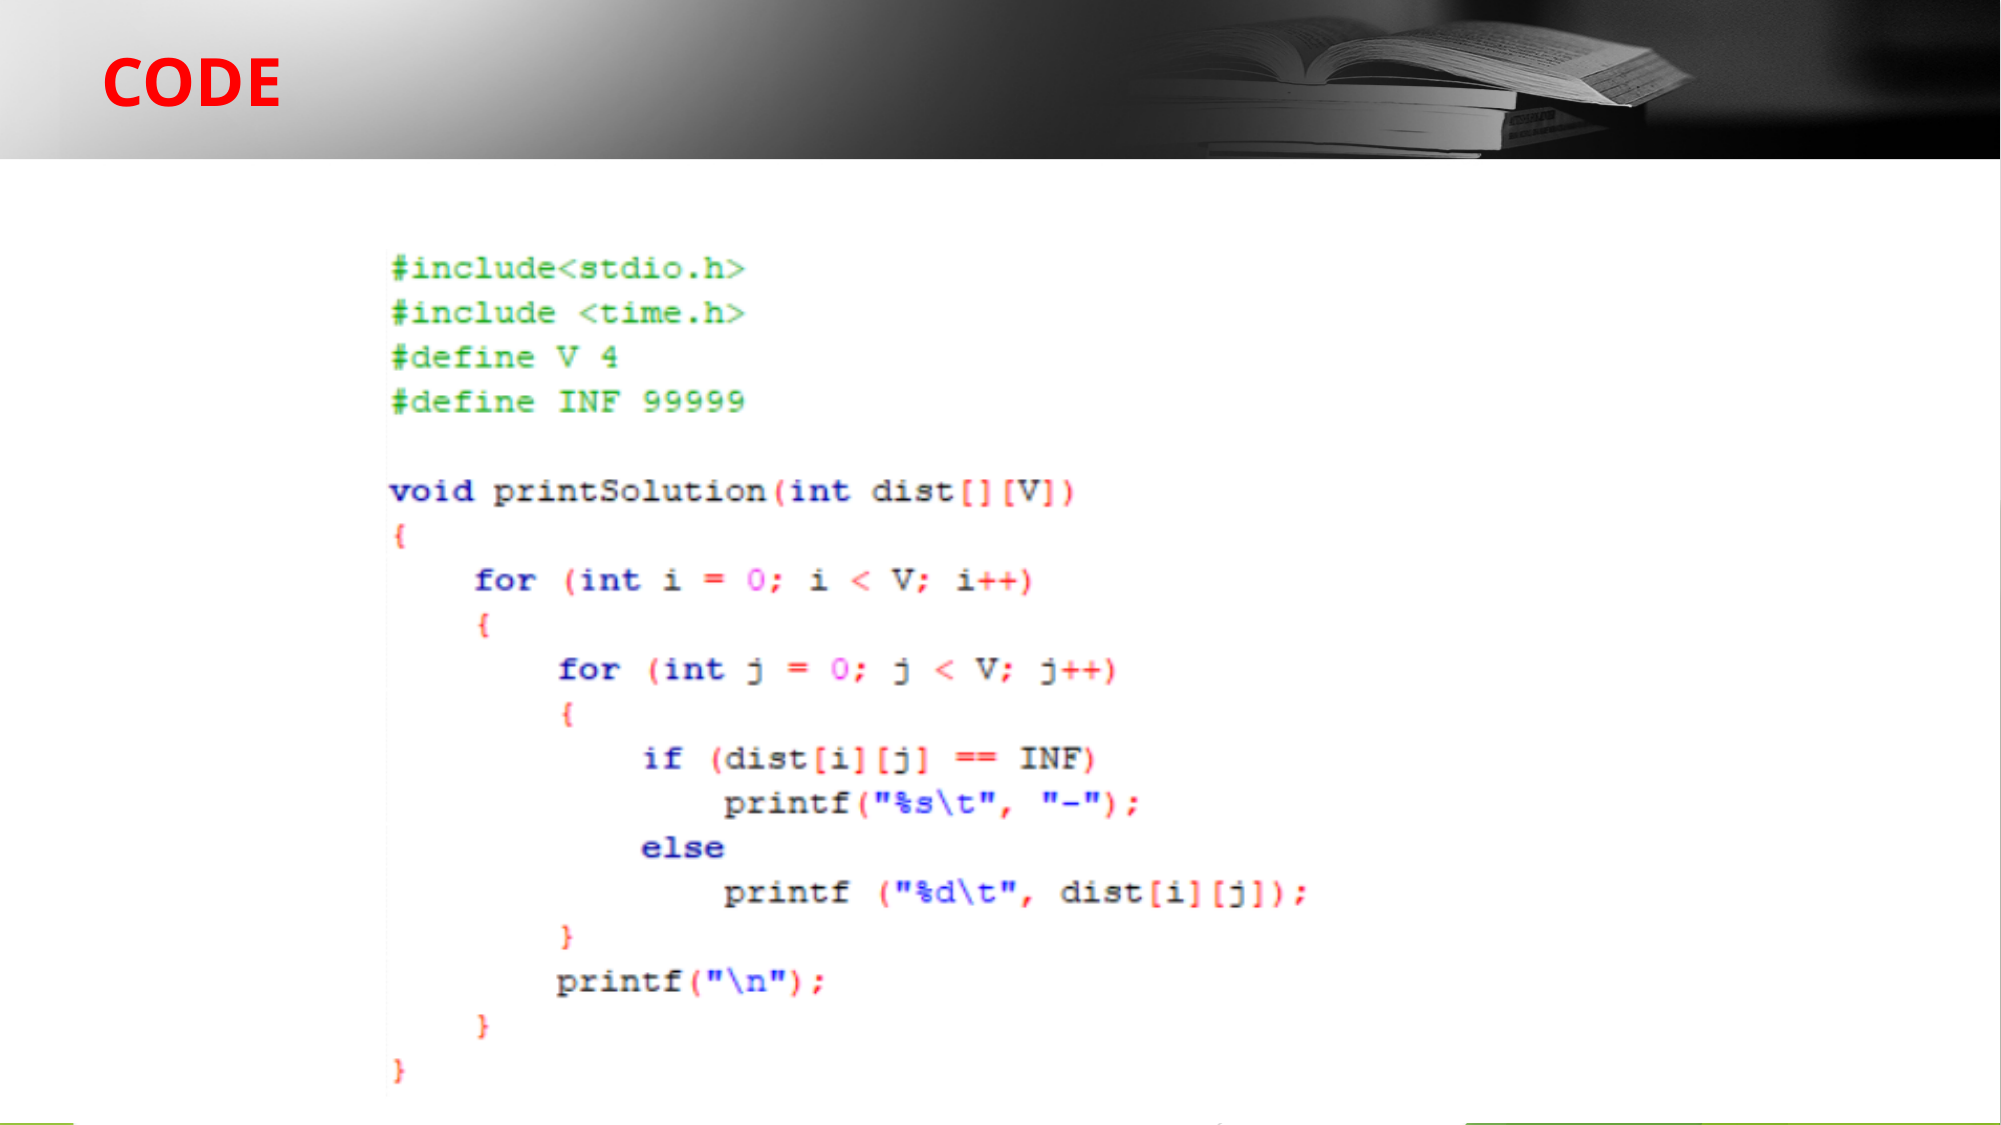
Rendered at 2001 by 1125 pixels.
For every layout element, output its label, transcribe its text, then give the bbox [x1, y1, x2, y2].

title CODE [86, 14, 1835, 145]
picture [0, 0, 2000, 1123]
